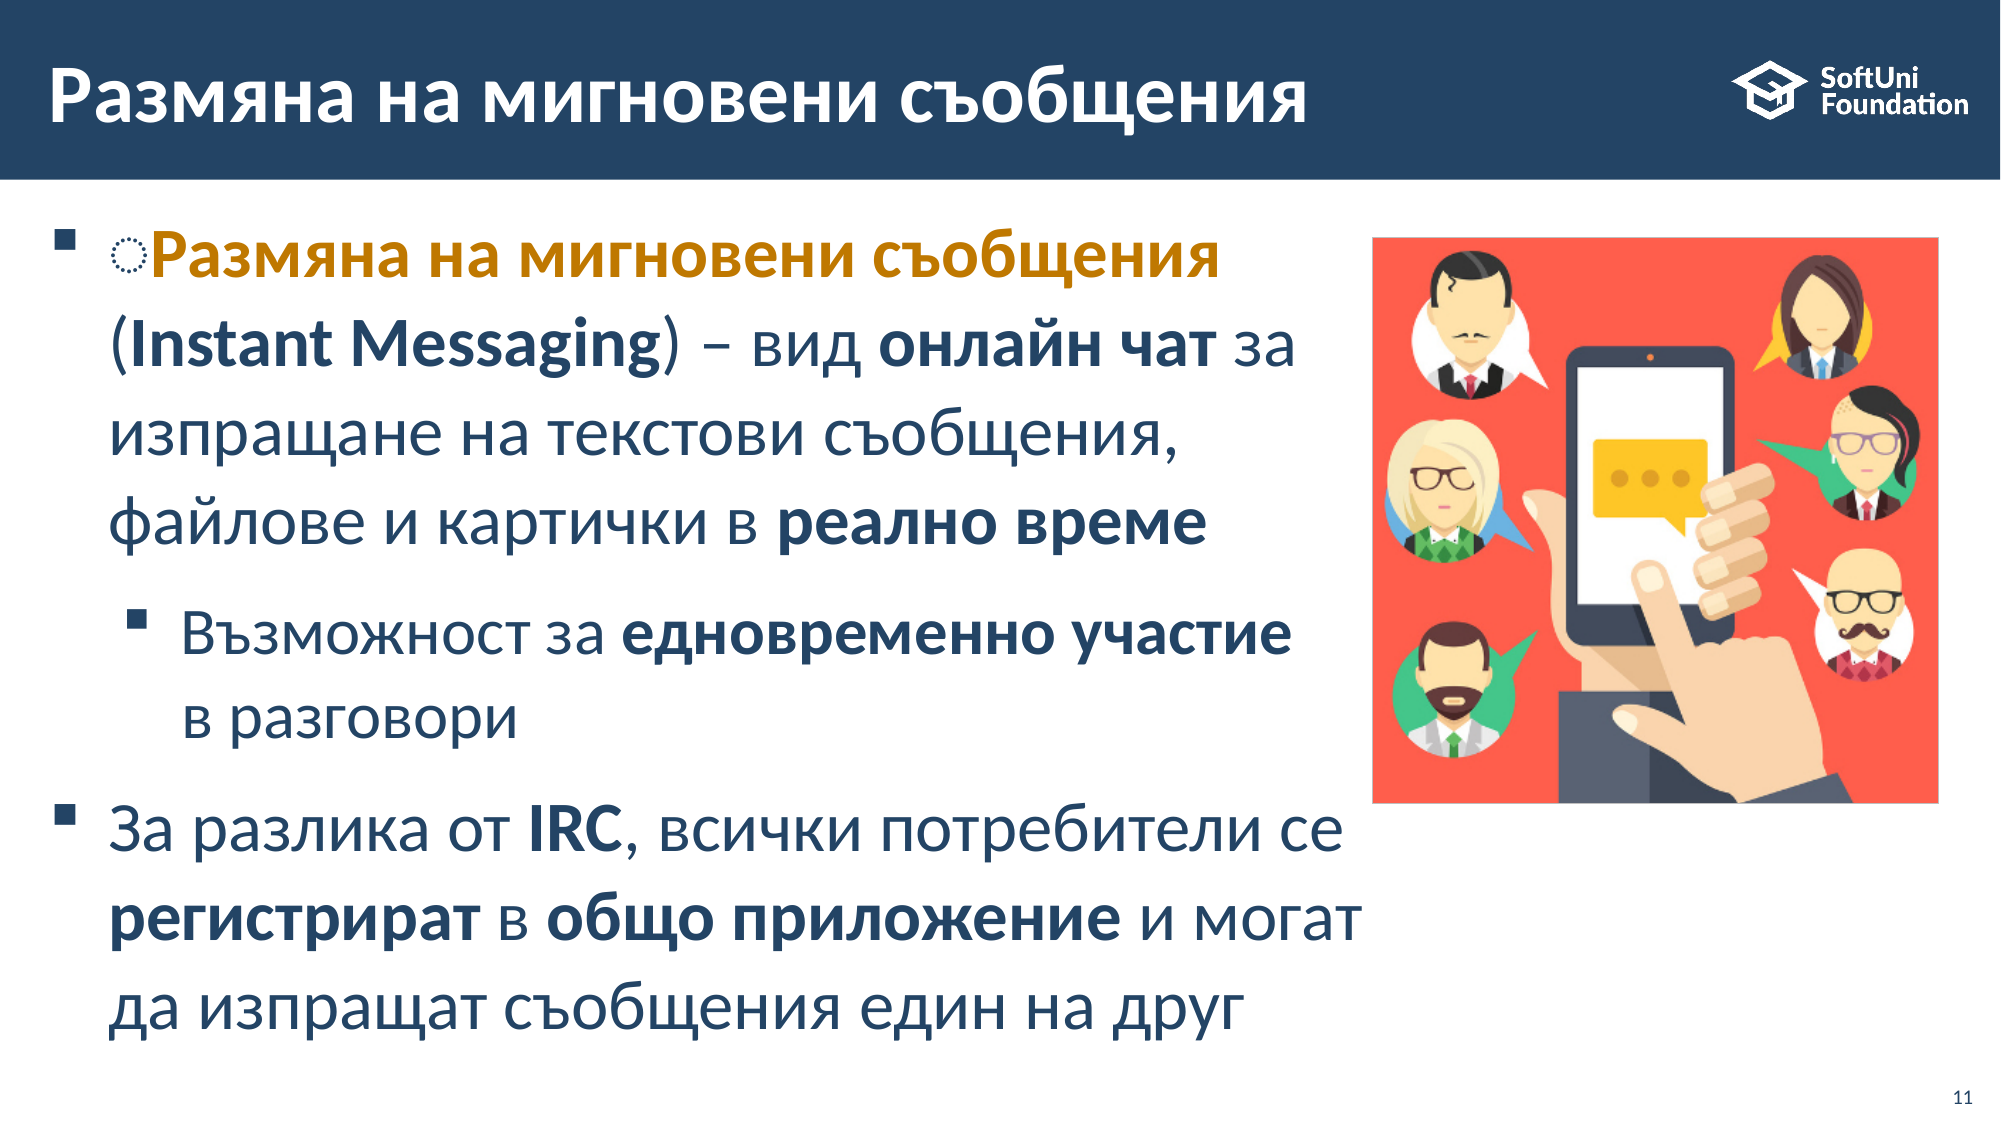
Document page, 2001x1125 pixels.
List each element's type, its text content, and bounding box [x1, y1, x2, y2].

picture [1372, 237, 1940, 804]
picture [1731, 60, 1968, 120]
slide_number 11 [1927, 1067, 1989, 1117]
list ͏Размяна на мигновени съобщения (Instant Messaging) – вид онлайн чат за изпращане на текстови съобщения, файлове и картички в реално време Възможност за едновременно участие в разговори За разлика от IRC, всички потребители се регистрират в общо приложение и могат да изпращат съобщения един на друг [31, 196, 1384, 1104]
title Размяна на мигновени съобщения [31, 16, 1716, 162]
